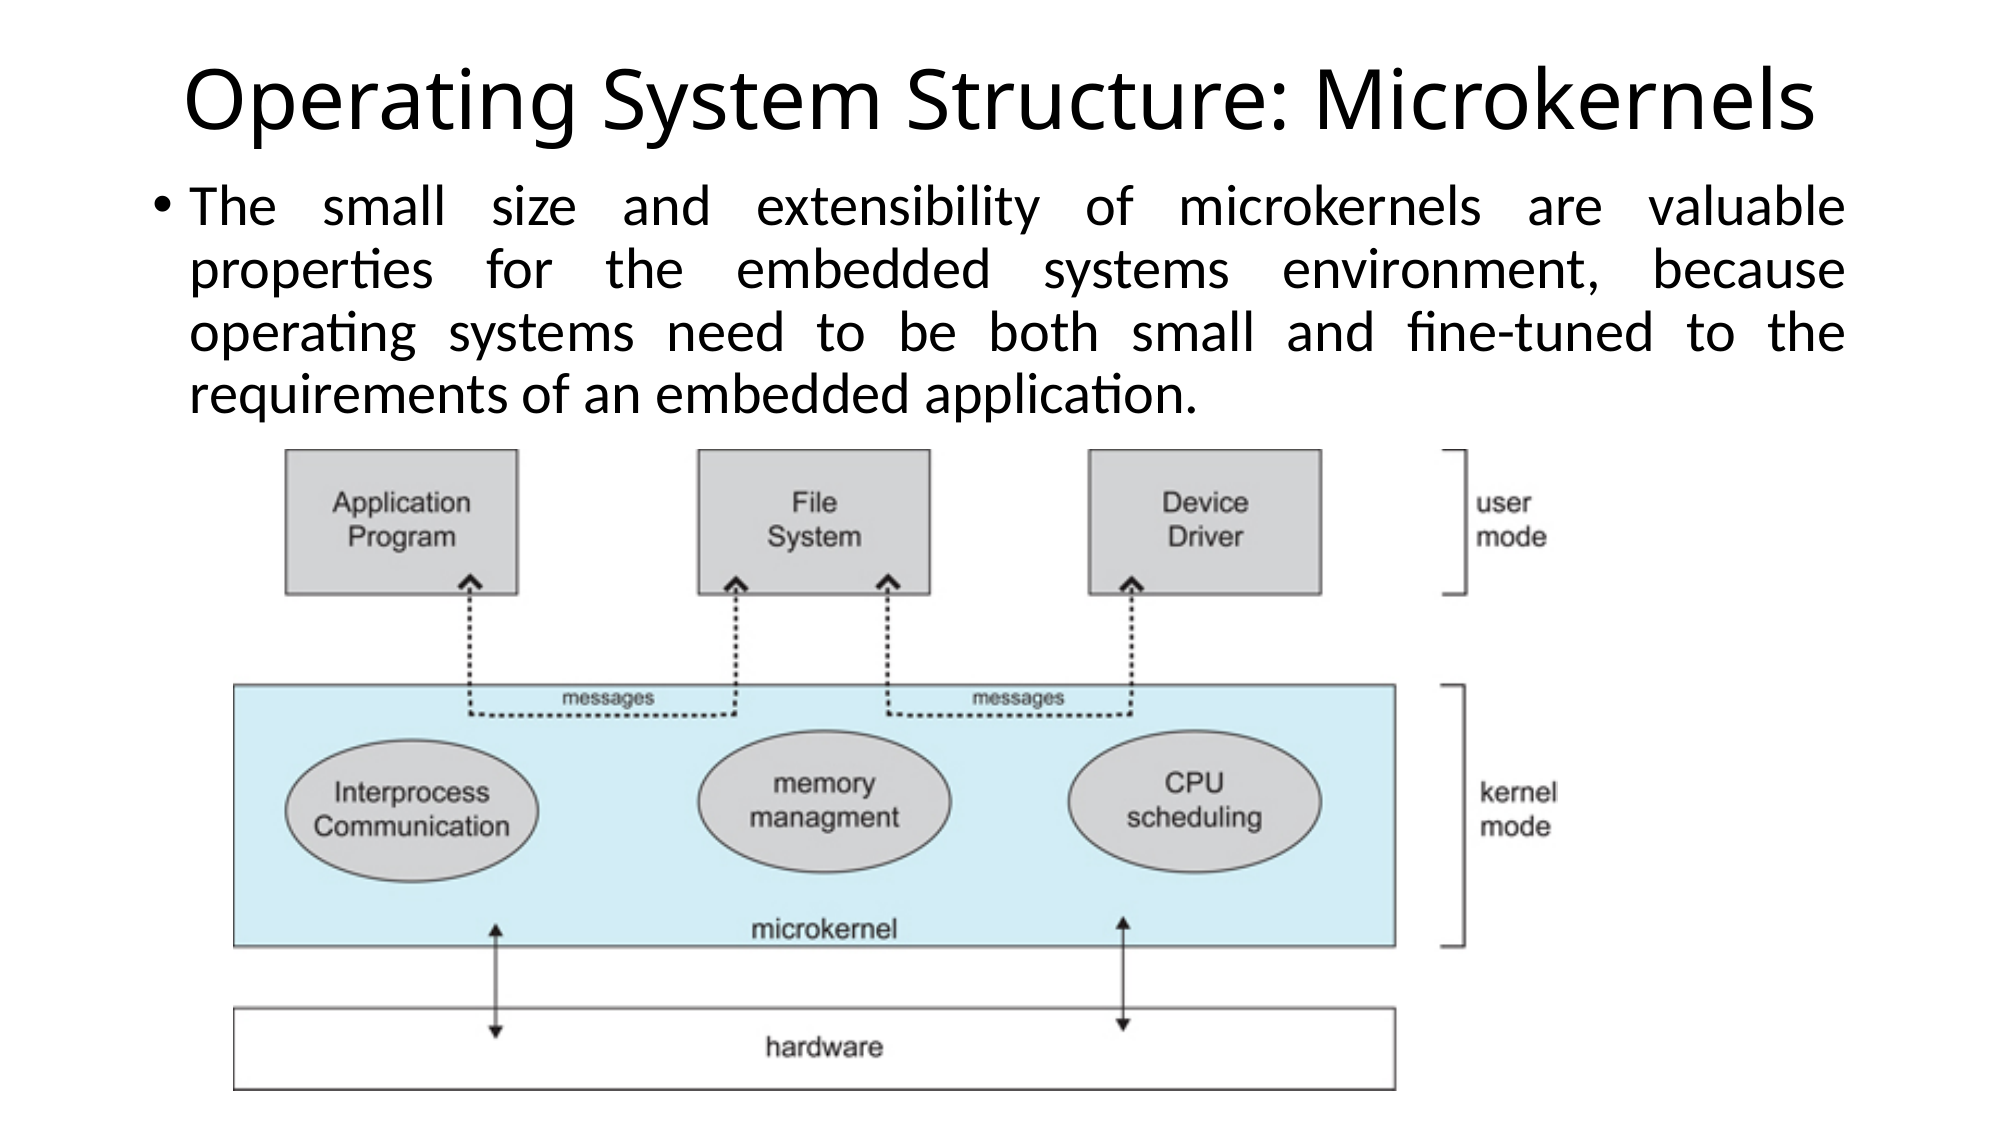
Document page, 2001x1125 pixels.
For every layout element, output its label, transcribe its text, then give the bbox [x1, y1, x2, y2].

list The small size and extensibility of microkernels are valuable properties for the embedded systems environment, because operating systems need to be both small and fine-tuned to the requirements of an embedded application. [137, 167, 1863, 1088]
picture [233, 449, 1558, 1091]
title Operating System Structure: Microkernels [137, 24, 1863, 167]
